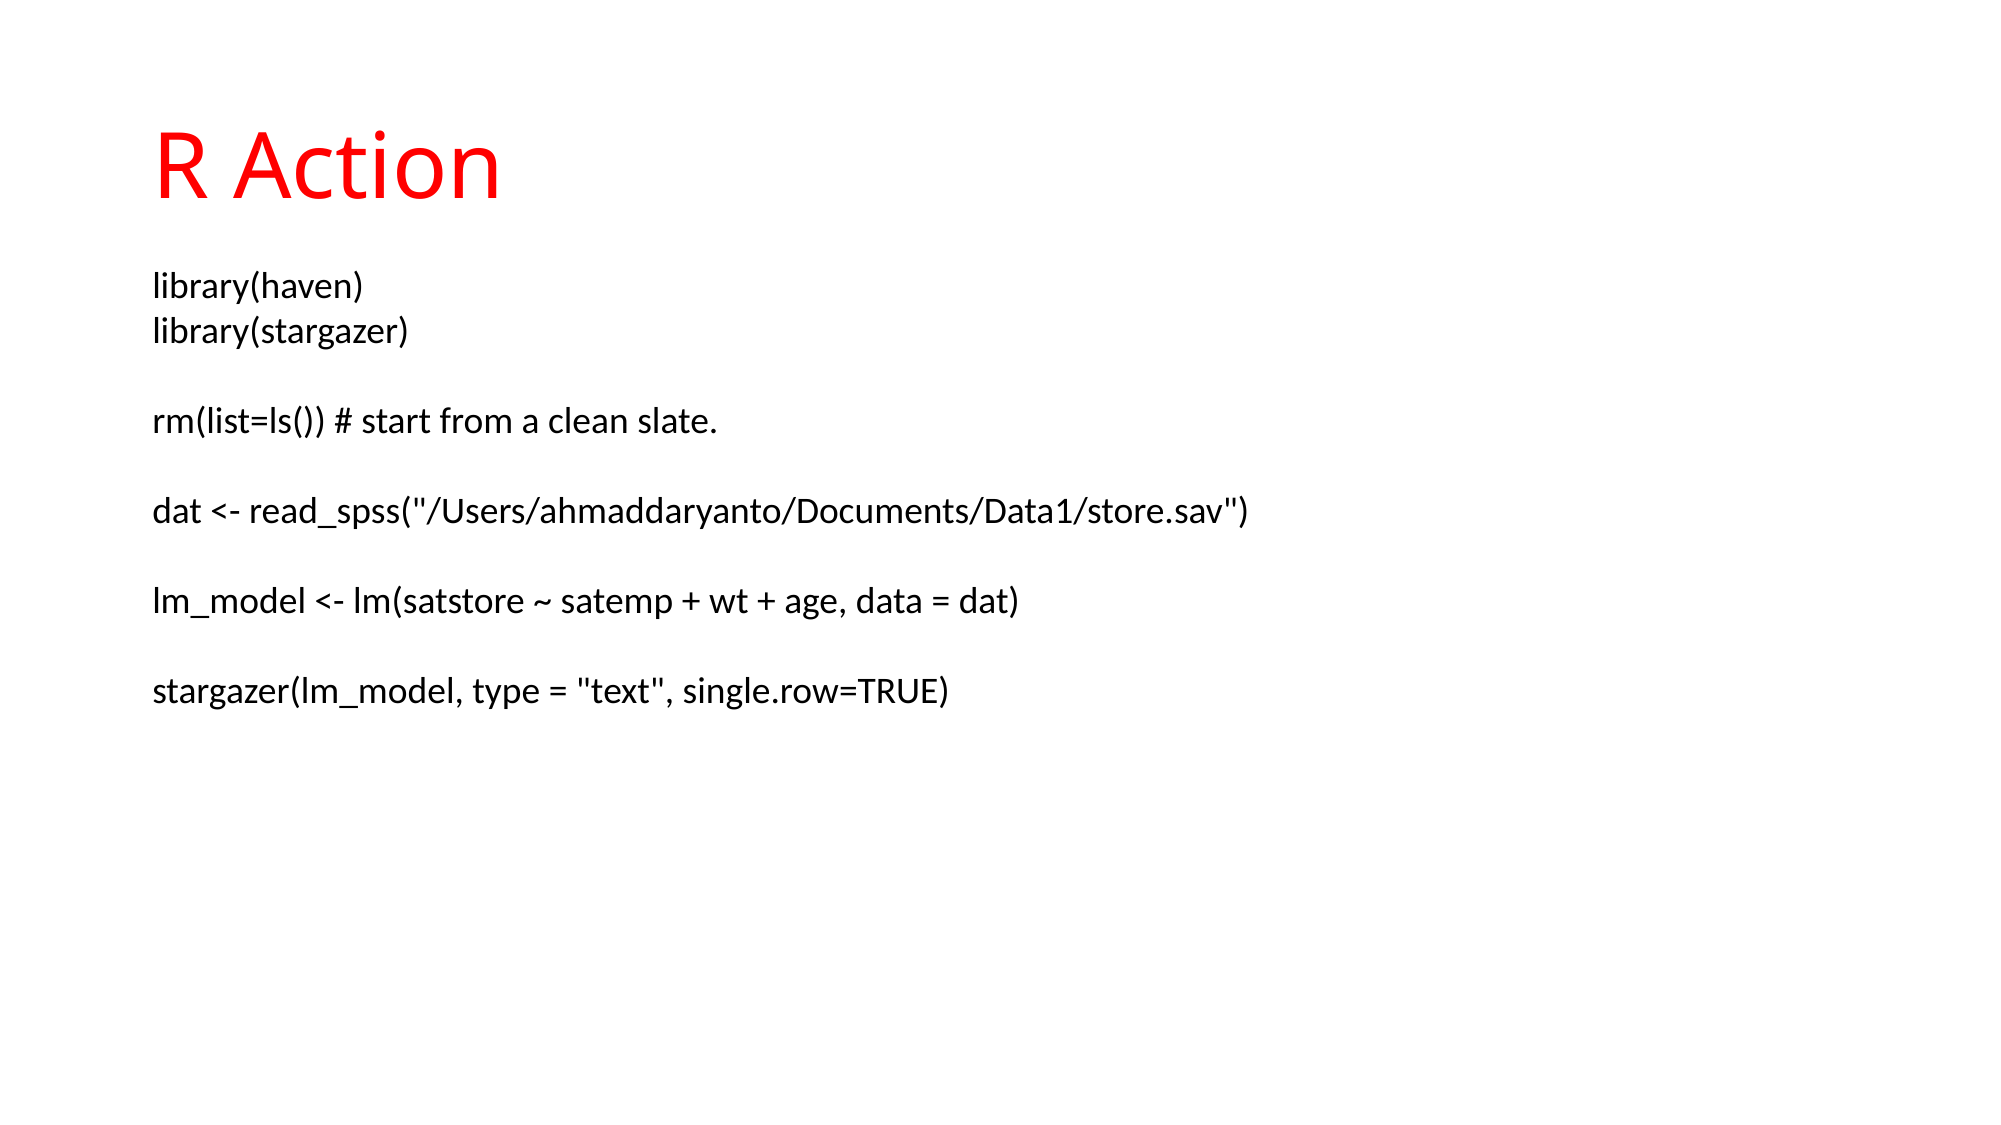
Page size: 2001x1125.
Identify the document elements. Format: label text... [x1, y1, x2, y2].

title R Action [137, 59, 1863, 278]
text_box library(haven) library(stargazer) rm(list=ls()) # start from a clean slate. dat <- read_spss("/Users/ahmaddaryanto/Documents/Data1/store.sav") lm_model <- lm(satstore ~ satemp + wt + age, data = dat) stargazer(lm_model, type = "text", single.row=TRUE) [137, 253, 1608, 719]
